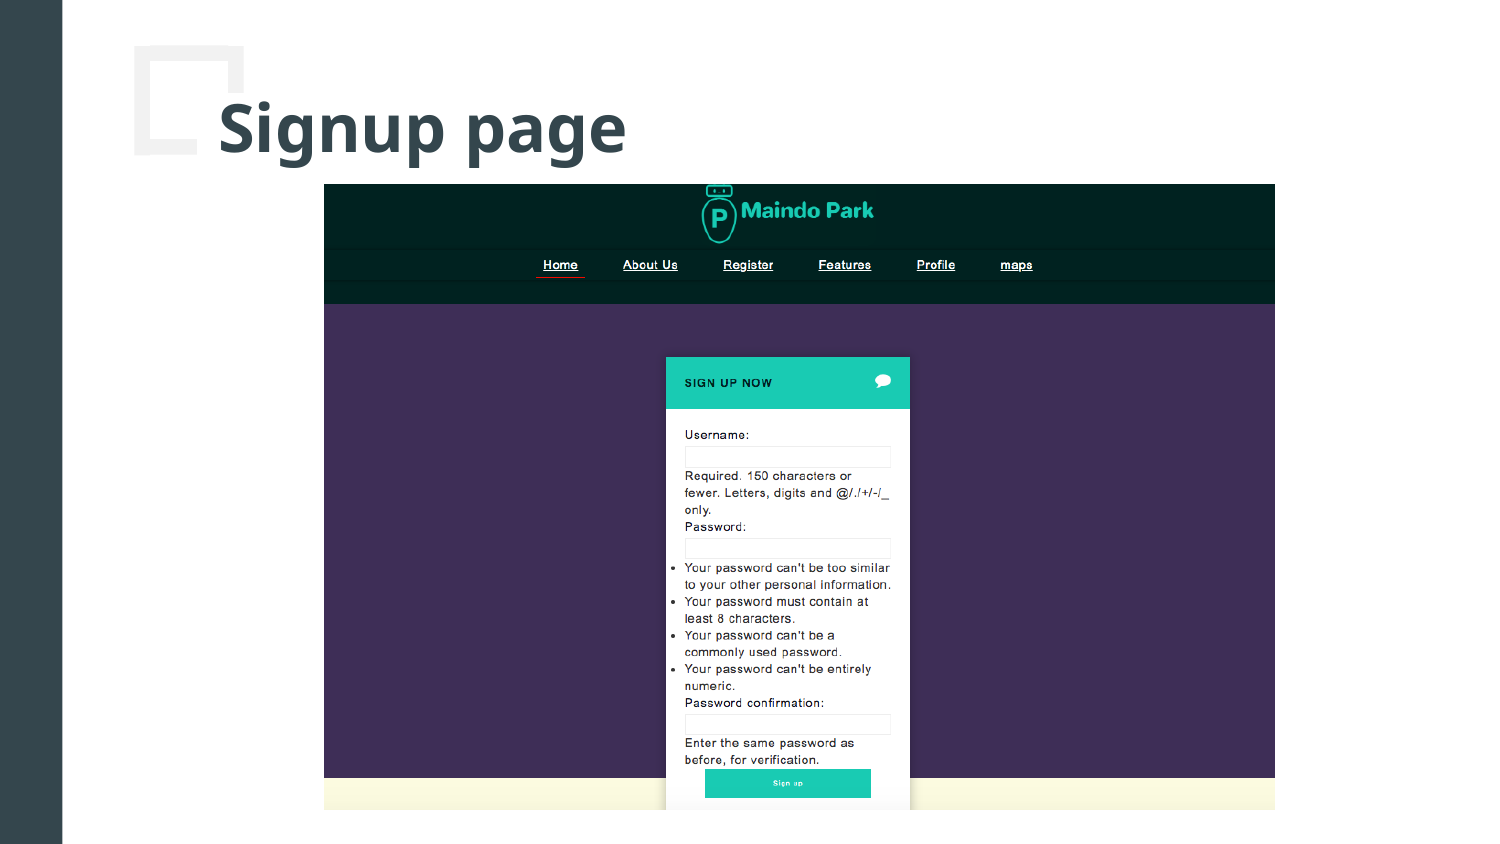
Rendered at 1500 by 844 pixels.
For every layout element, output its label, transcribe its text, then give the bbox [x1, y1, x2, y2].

title Signup page [203, 78, 1375, 172]
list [324, 184, 1276, 810]
